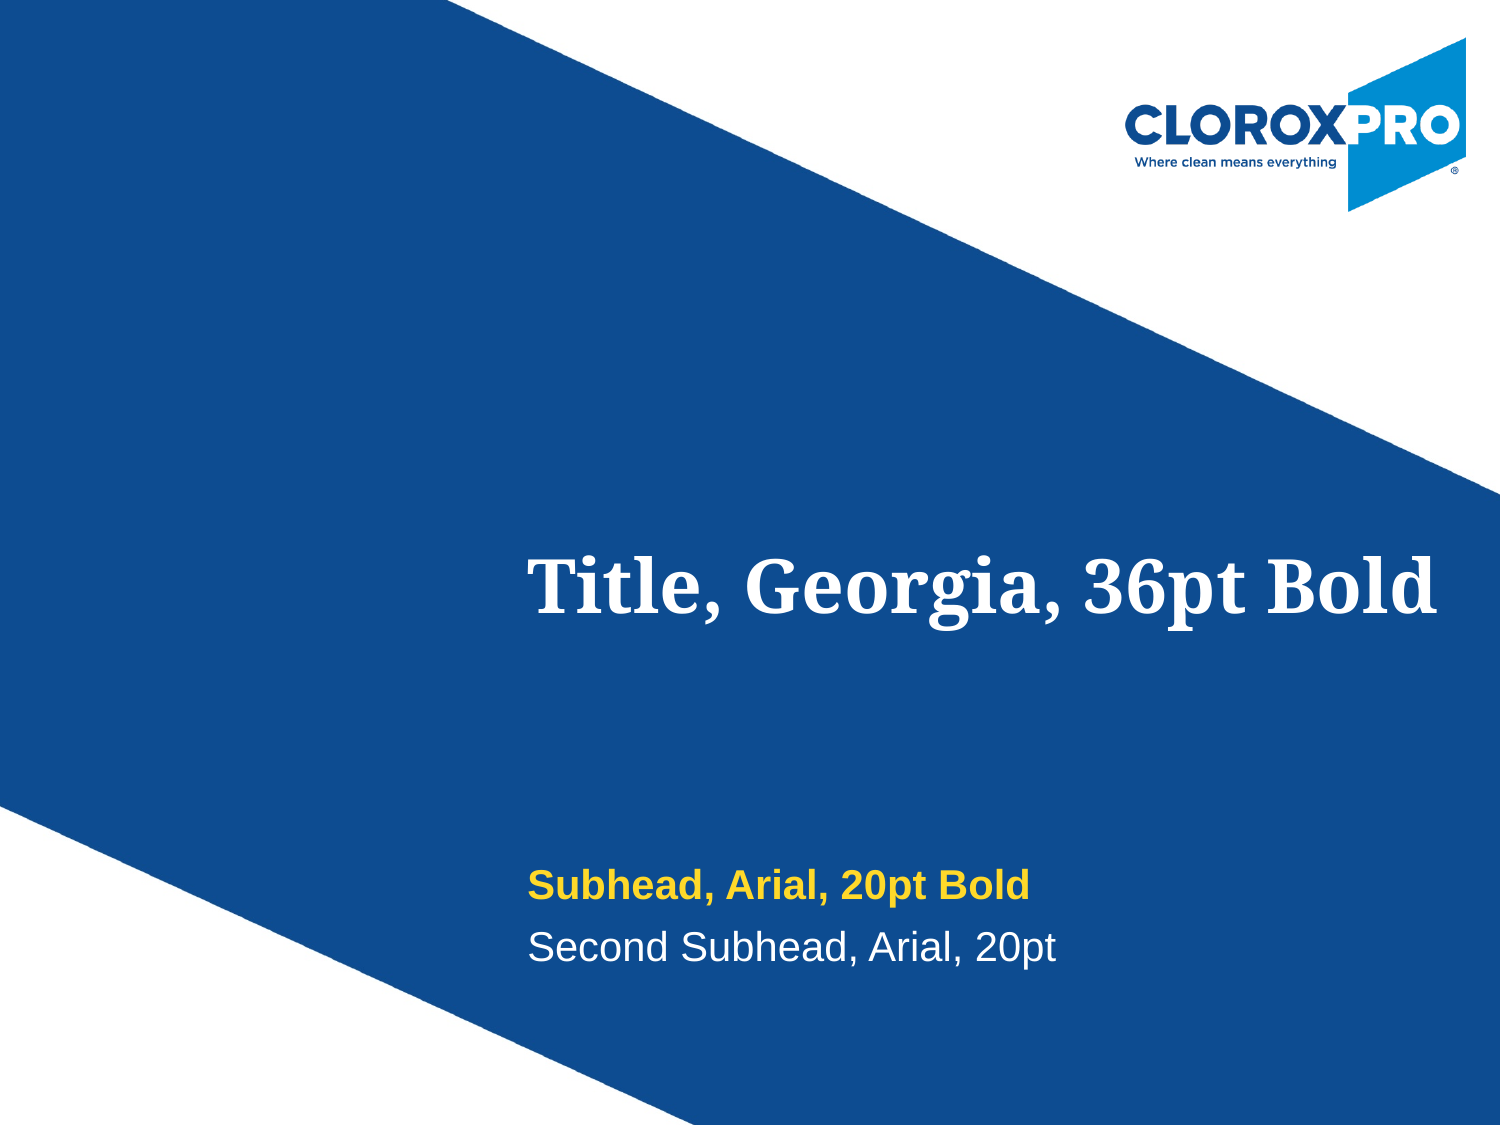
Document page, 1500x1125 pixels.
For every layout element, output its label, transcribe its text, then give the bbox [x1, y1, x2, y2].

picture [0, 0, 1500, 1125]
list Title, Georgia, 36pt Bold [512, 537, 1463, 713]
title Subhead, Arial, 20pt Bold [512, 812, 1425, 912]
list Second Subhead, Arial, 20pt [512, 912, 1425, 1038]
